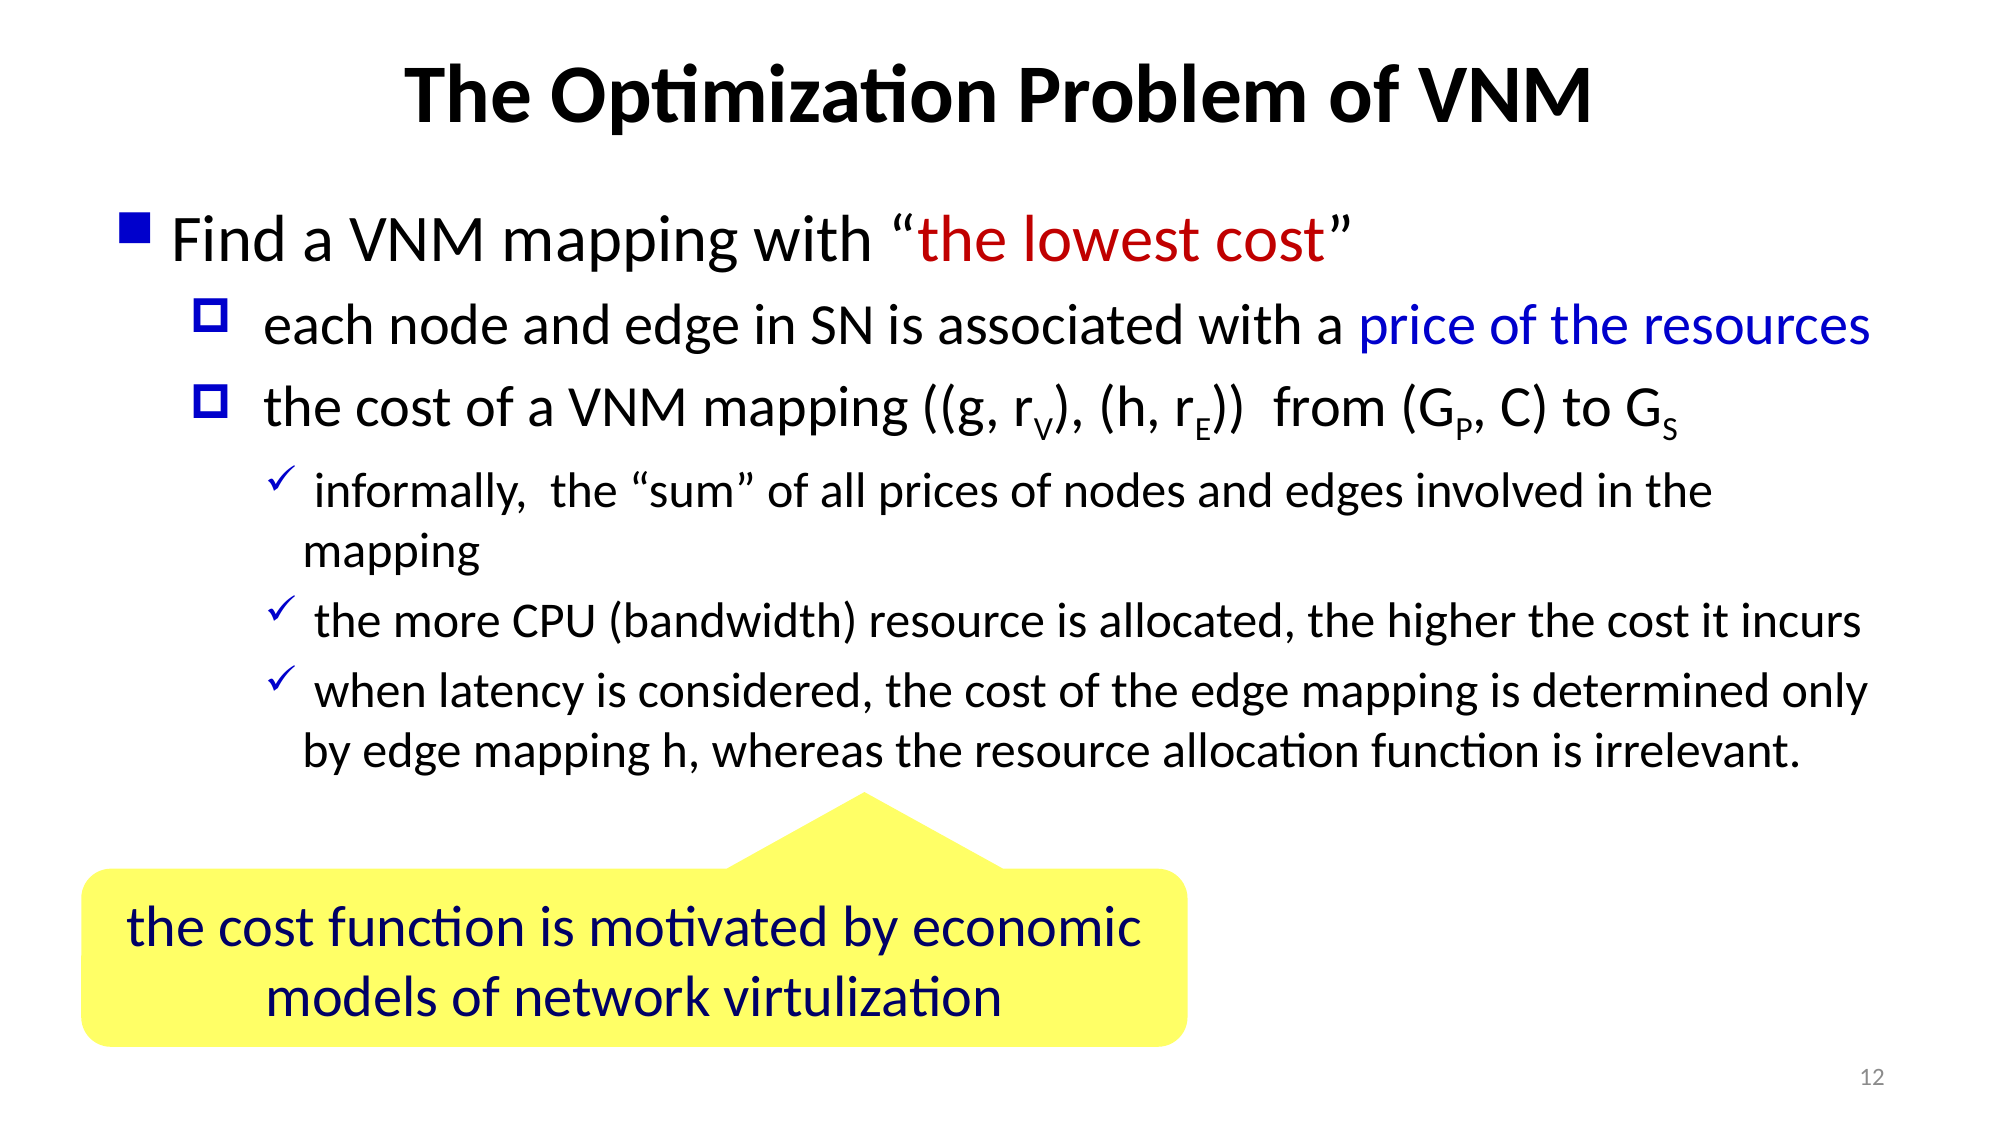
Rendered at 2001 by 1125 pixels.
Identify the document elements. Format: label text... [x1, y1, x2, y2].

text_box the cost function is motivated by economic models of network virtulization [79, 790, 1190, 1049]
slide_number 12 [1433, 1045, 1900, 1105]
list Find a VNM mapping with “the lowest cost” each node and edge in SN is associated with a price of the resources the cost of a VNM mapping ((g, rV), (h, rE)) from (GP, C) to GS informally, the “sum” of all prices of nodes and edges involved in the mapping the more CPU (bandwidth) resource is allocated, the higher the cost it incurs when latency is considered, the cost of the edge mapping is determined only by edge mapping h, whereas the resource allocation function is irrelevant. [99, 186, 1900, 1030]
title The Optimization Problem of VNM [99, 17, 1900, 162]
